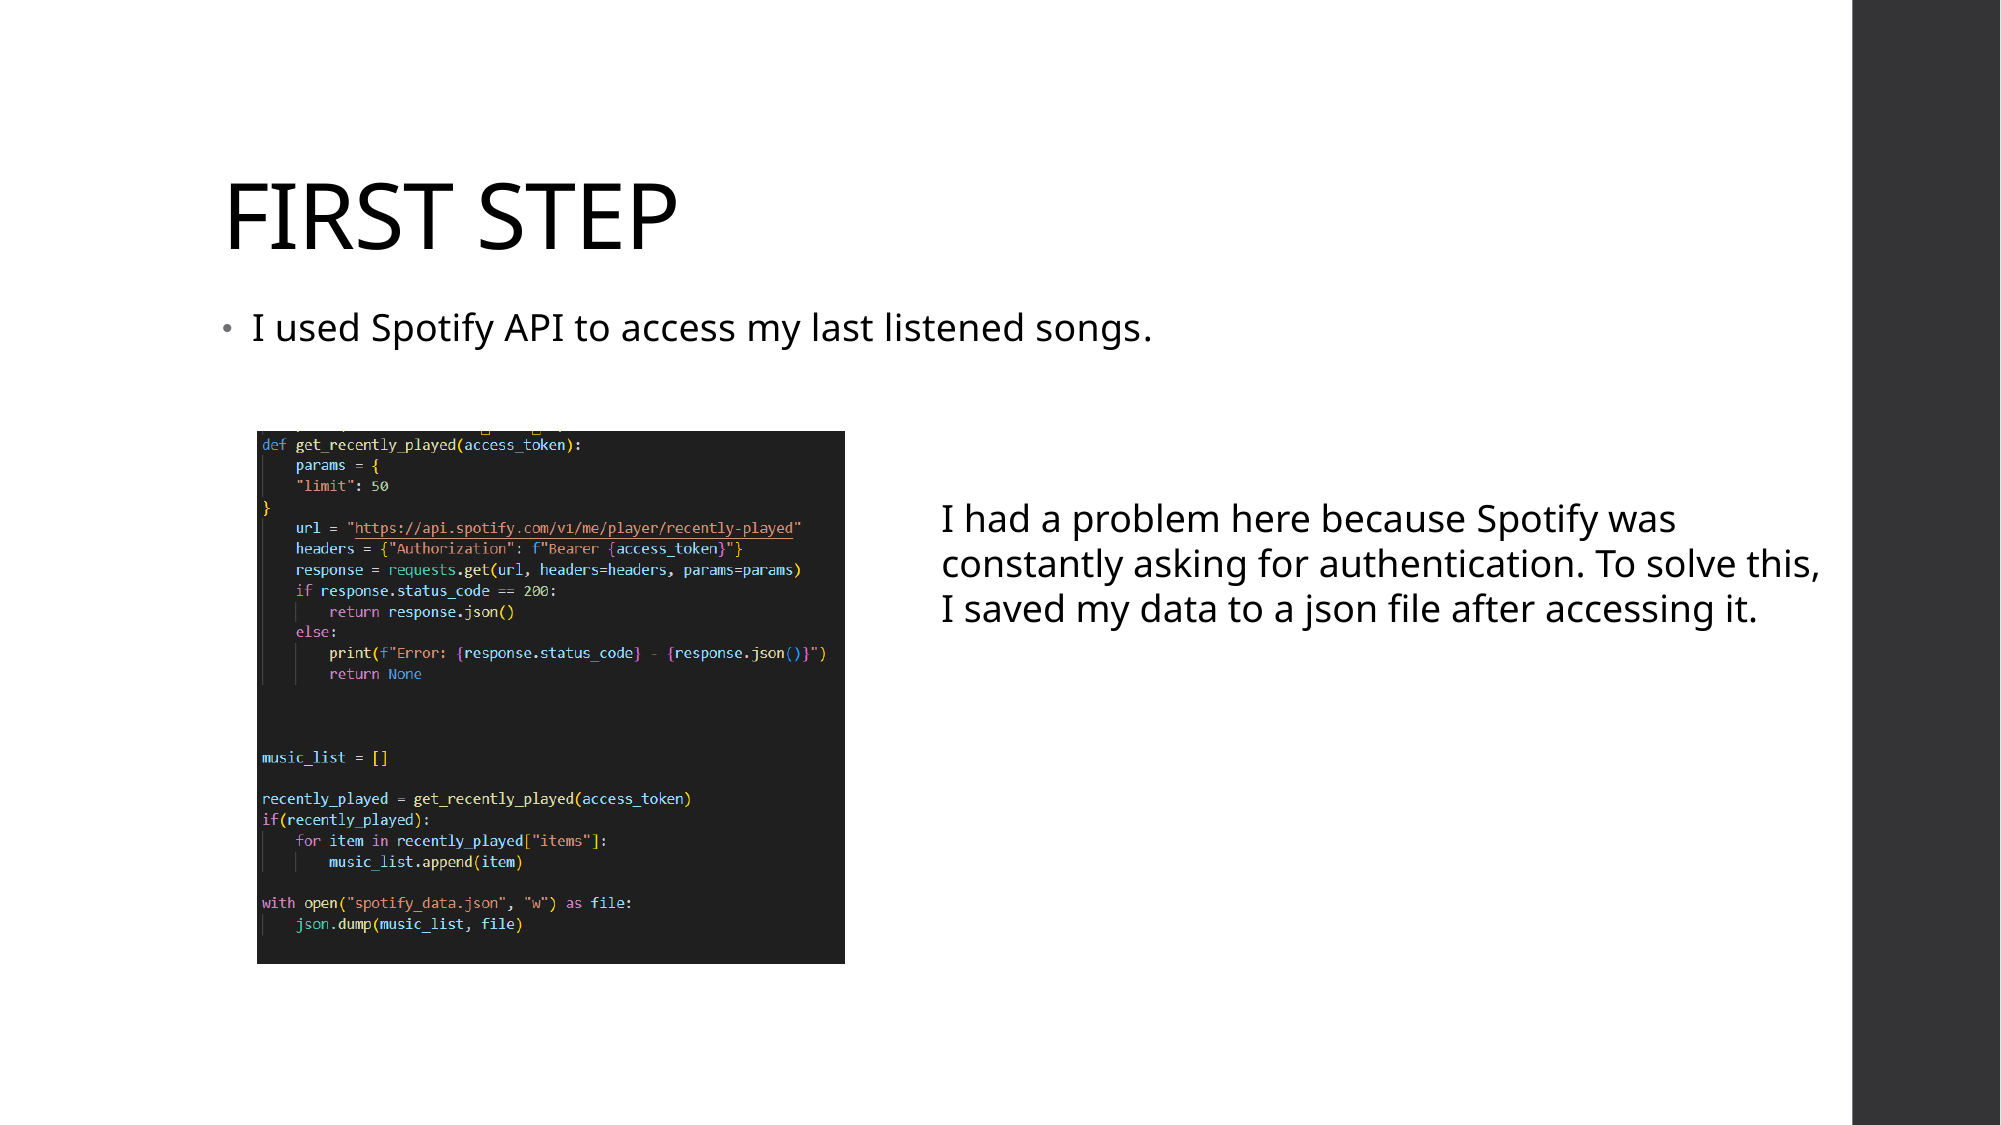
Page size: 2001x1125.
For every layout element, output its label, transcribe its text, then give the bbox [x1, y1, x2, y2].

picture [256, 431, 845, 964]
text_box I had a problem here because Spotify was constantly asking for authentication. To solve this, I saved my data to a json file after accessing it. [926, 487, 1837, 638]
title FIRST STEP [206, 60, 1797, 278]
list I used Spotify API to access my last listened songs. [206, 299, 1617, 1014]
